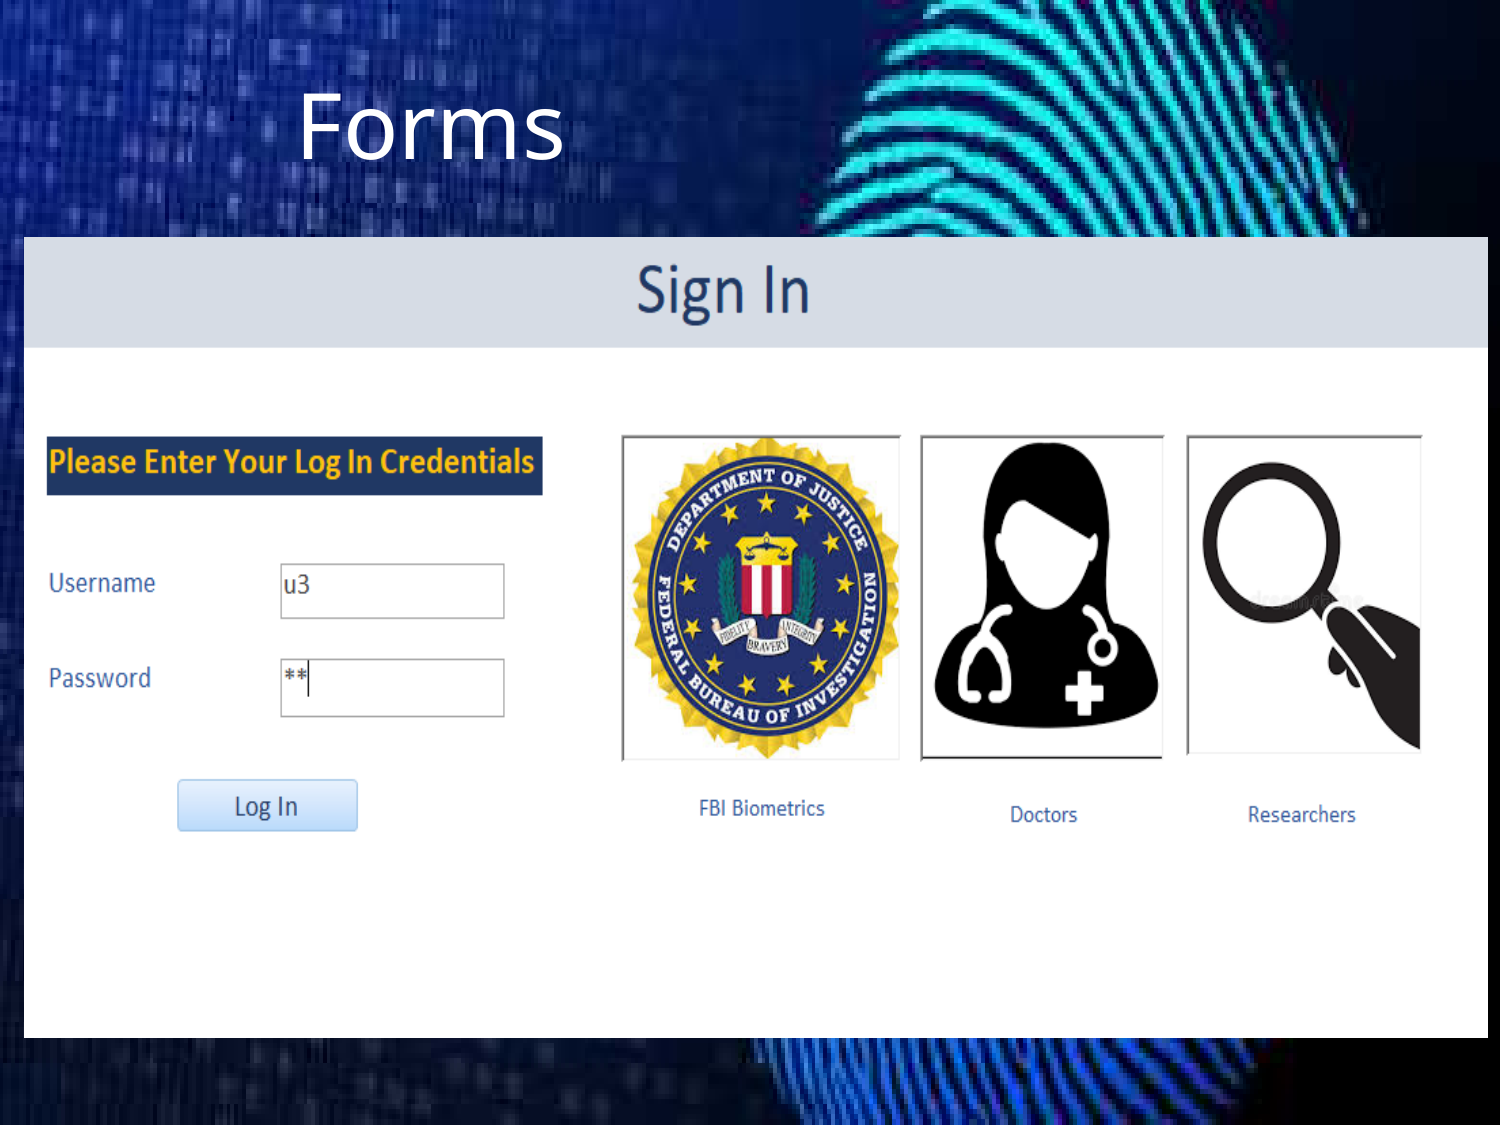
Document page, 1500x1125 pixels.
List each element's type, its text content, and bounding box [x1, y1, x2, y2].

title Forms [75, 45, 788, 200]
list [24, 237, 1488, 1038]
picture [0, 0, 1500, 1125]
